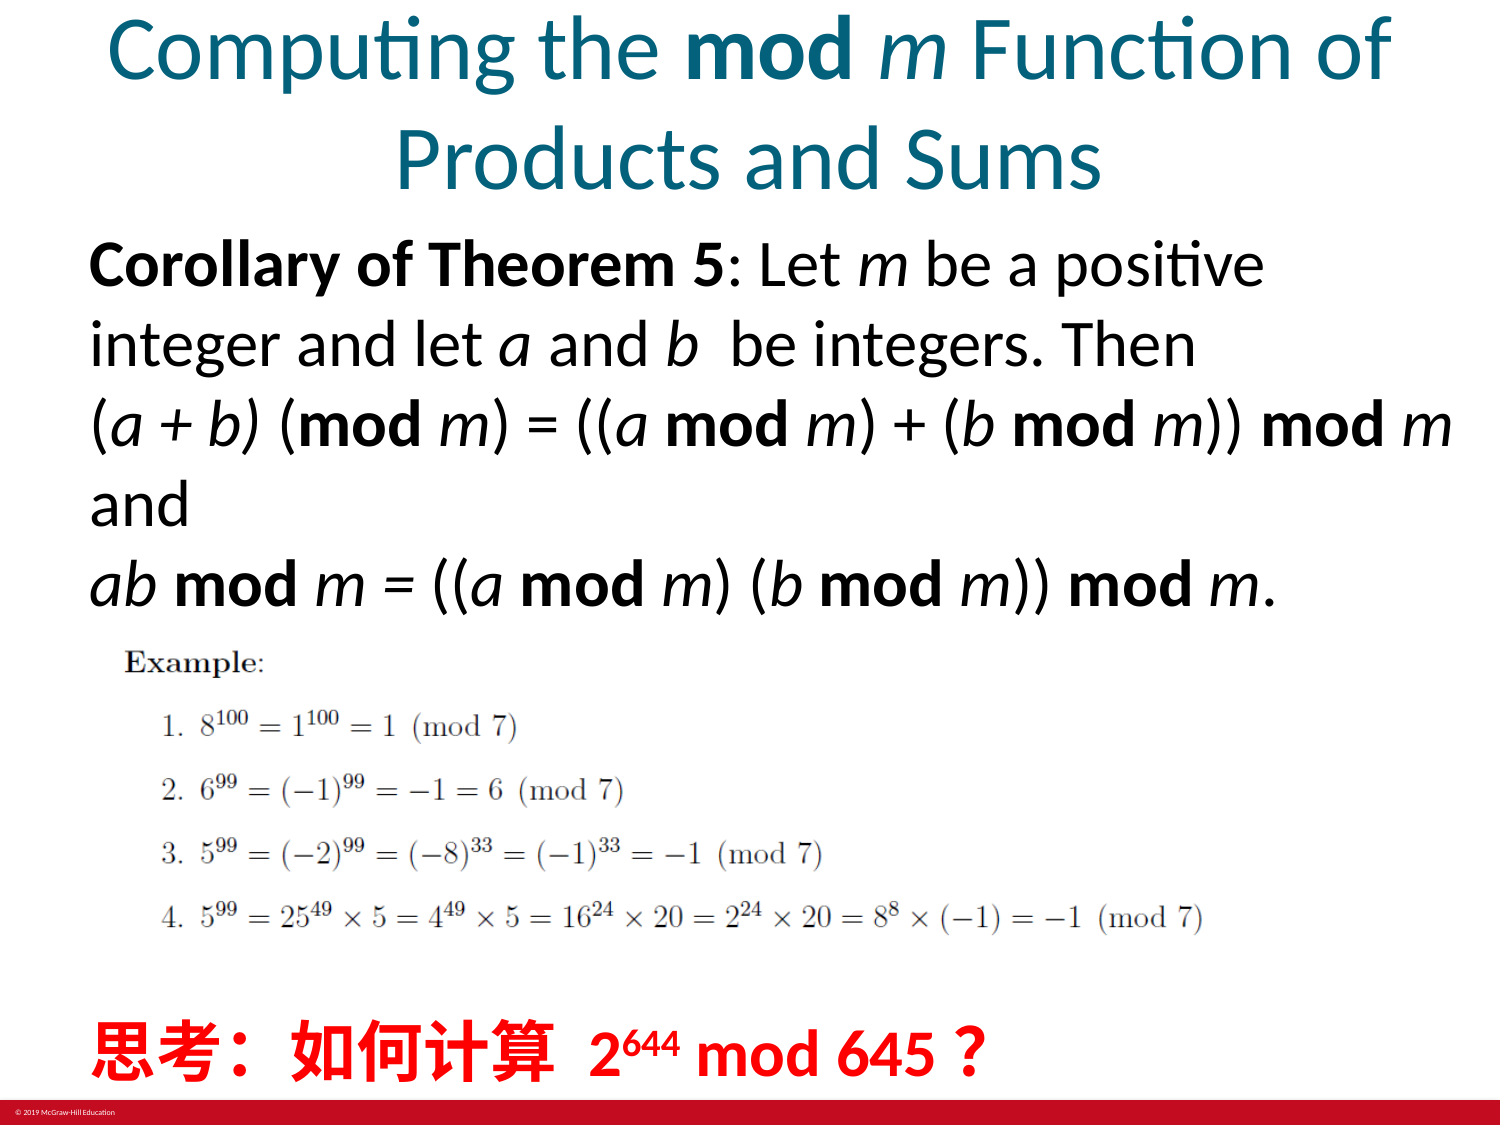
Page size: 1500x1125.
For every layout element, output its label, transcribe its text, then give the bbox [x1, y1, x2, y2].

picture [99, 637, 1271, 951]
list Corollary of Theorem 5: Let m be a positive integer and let a and b be integers. Then (a + b) (mod m) = ((a mod m) + (b mod m)) mod m and ab mod m = ((a mod m) (b mod m)) mod m. 思考：如何计算 2644 mod 645？ [75, 212, 1475, 1075]
title Computing the mod m Function of Products and Sums [0, 0, 1500, 195]
